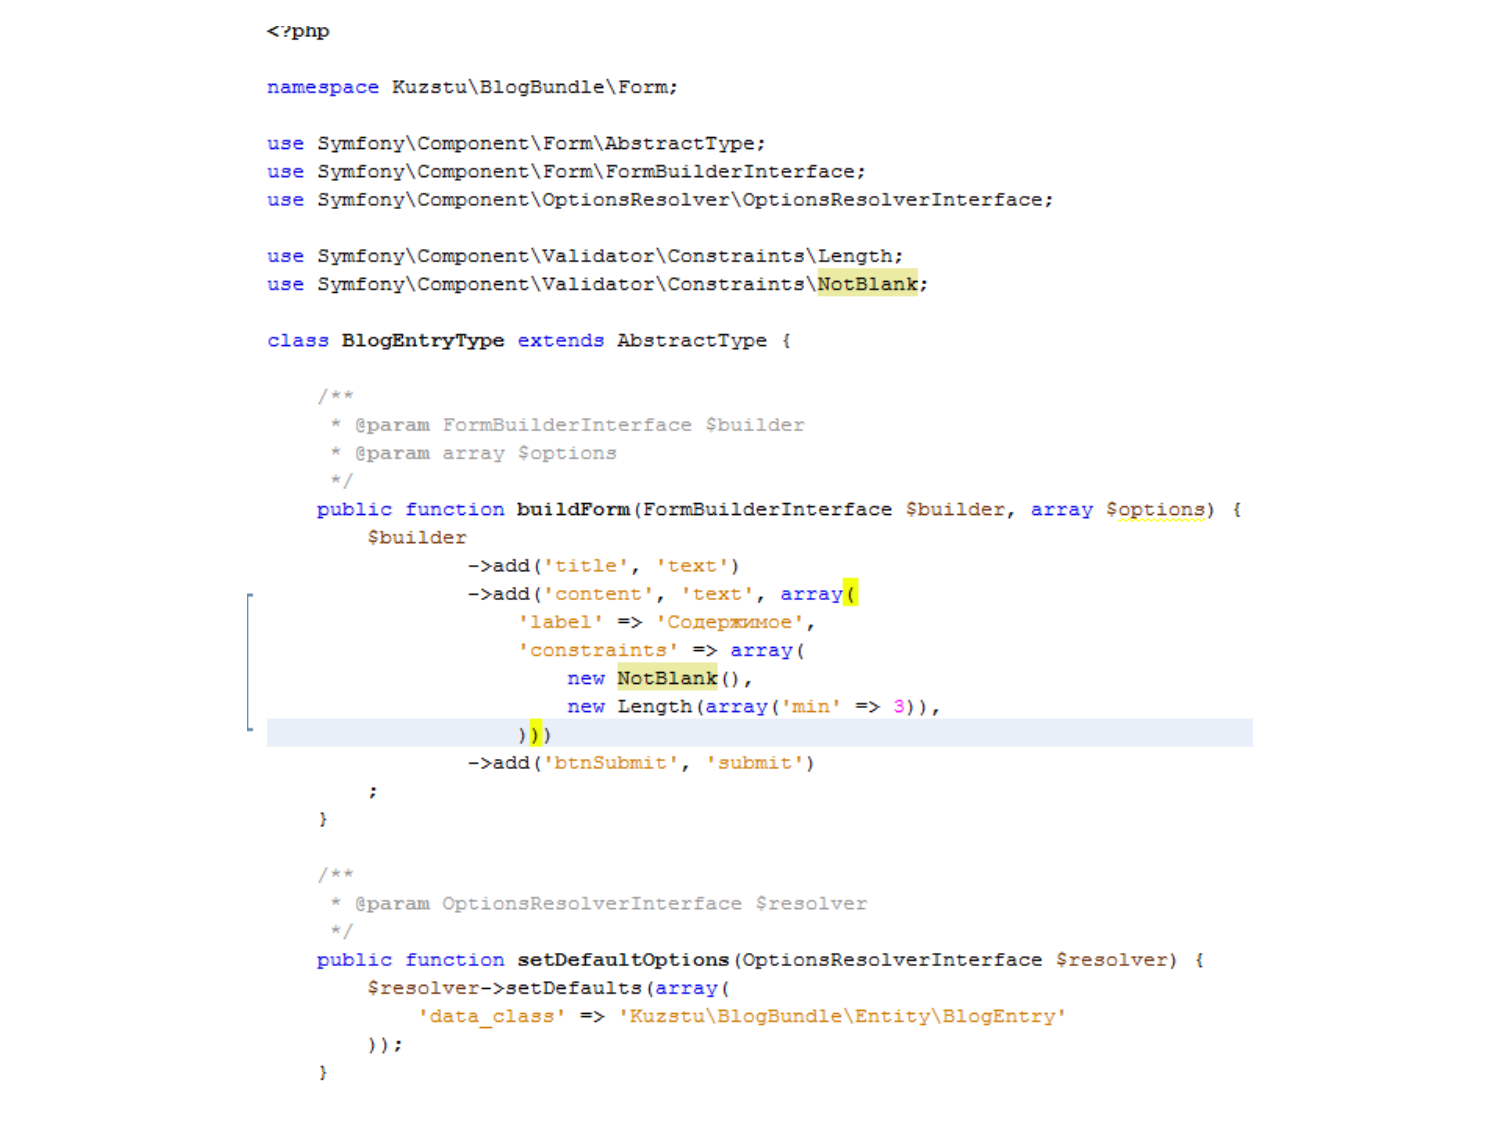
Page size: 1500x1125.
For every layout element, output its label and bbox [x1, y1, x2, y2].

picture [247, 26, 1253, 1099]
